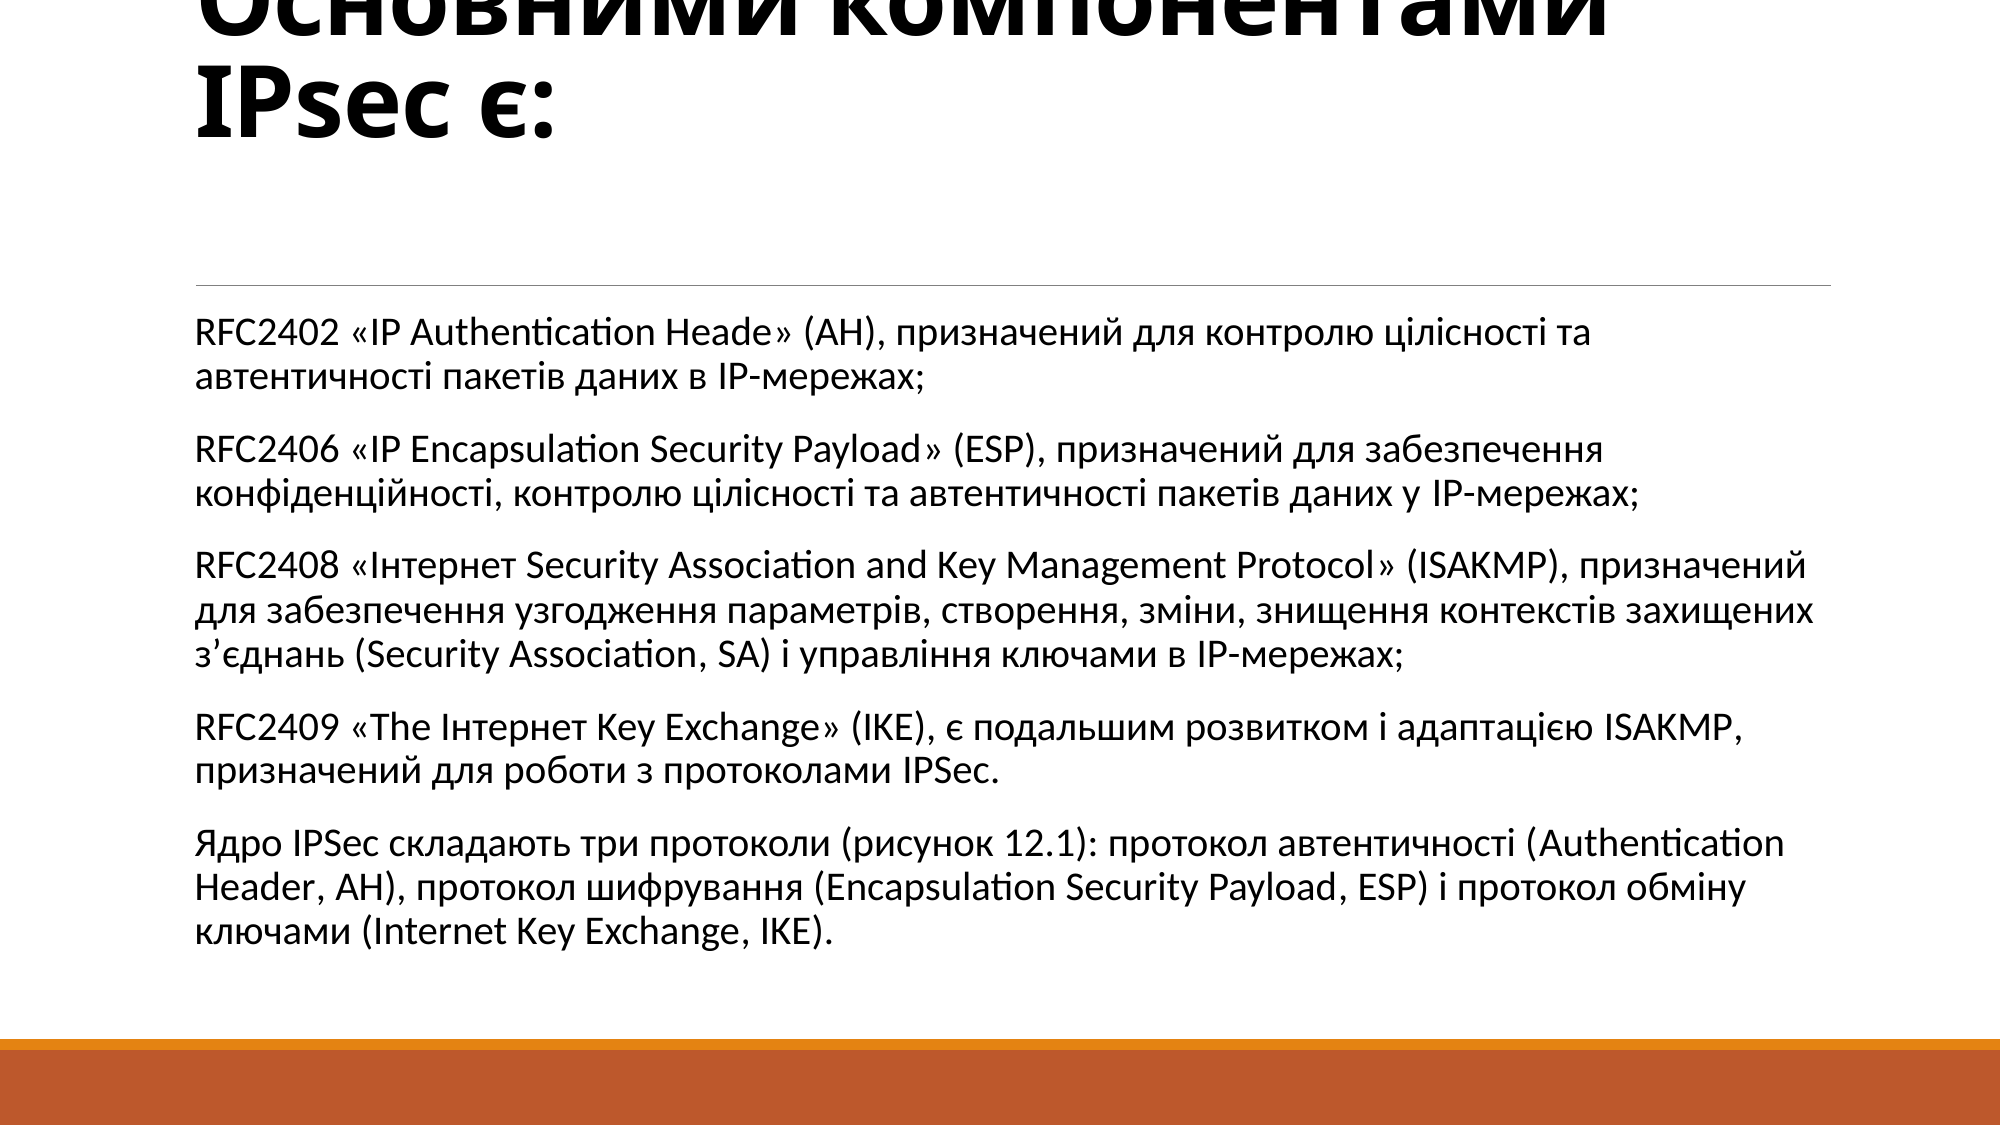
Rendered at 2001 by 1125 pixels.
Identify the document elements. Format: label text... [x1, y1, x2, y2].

title Основними компонентами IPsec є: [180, 47, 1830, 285]
list RFC2402 «IP Authentication Heade» (AH), призначений для контролю цілісності та автентичності пакетів даних в IP-мережах; RFC2406 «IP Encapsulation Security Payload» (ESP), призначений для забезпечення конфіденційності, контролю цілісності та автентичності пакетів даних у IP-мережах; RFC2408 «Інтернет Security Association and Key Management Protocol» (ISAKMP), призначений для забезпечення узгодження параметрів, створення, зміни, знищення контекстів захищених з’єднань (Security Association, SA) і управління ключами в IP-мережах; RFC2409 «The Інтернет Key Exchange» (IKE), є подальшим розвитком і адаптацією ISAKMP, призначений для роботи з протоколами IPSec. Ядро IPSec складають три протоколи (рисунок 12.1): протокол автентичності (Authentication Header, AH), протокол шифрування (Encapsulation Security Payload, ESP) і протокол обміну ключами (Іnternet Key Exchange, IKE). [180, 302, 1830, 963]
